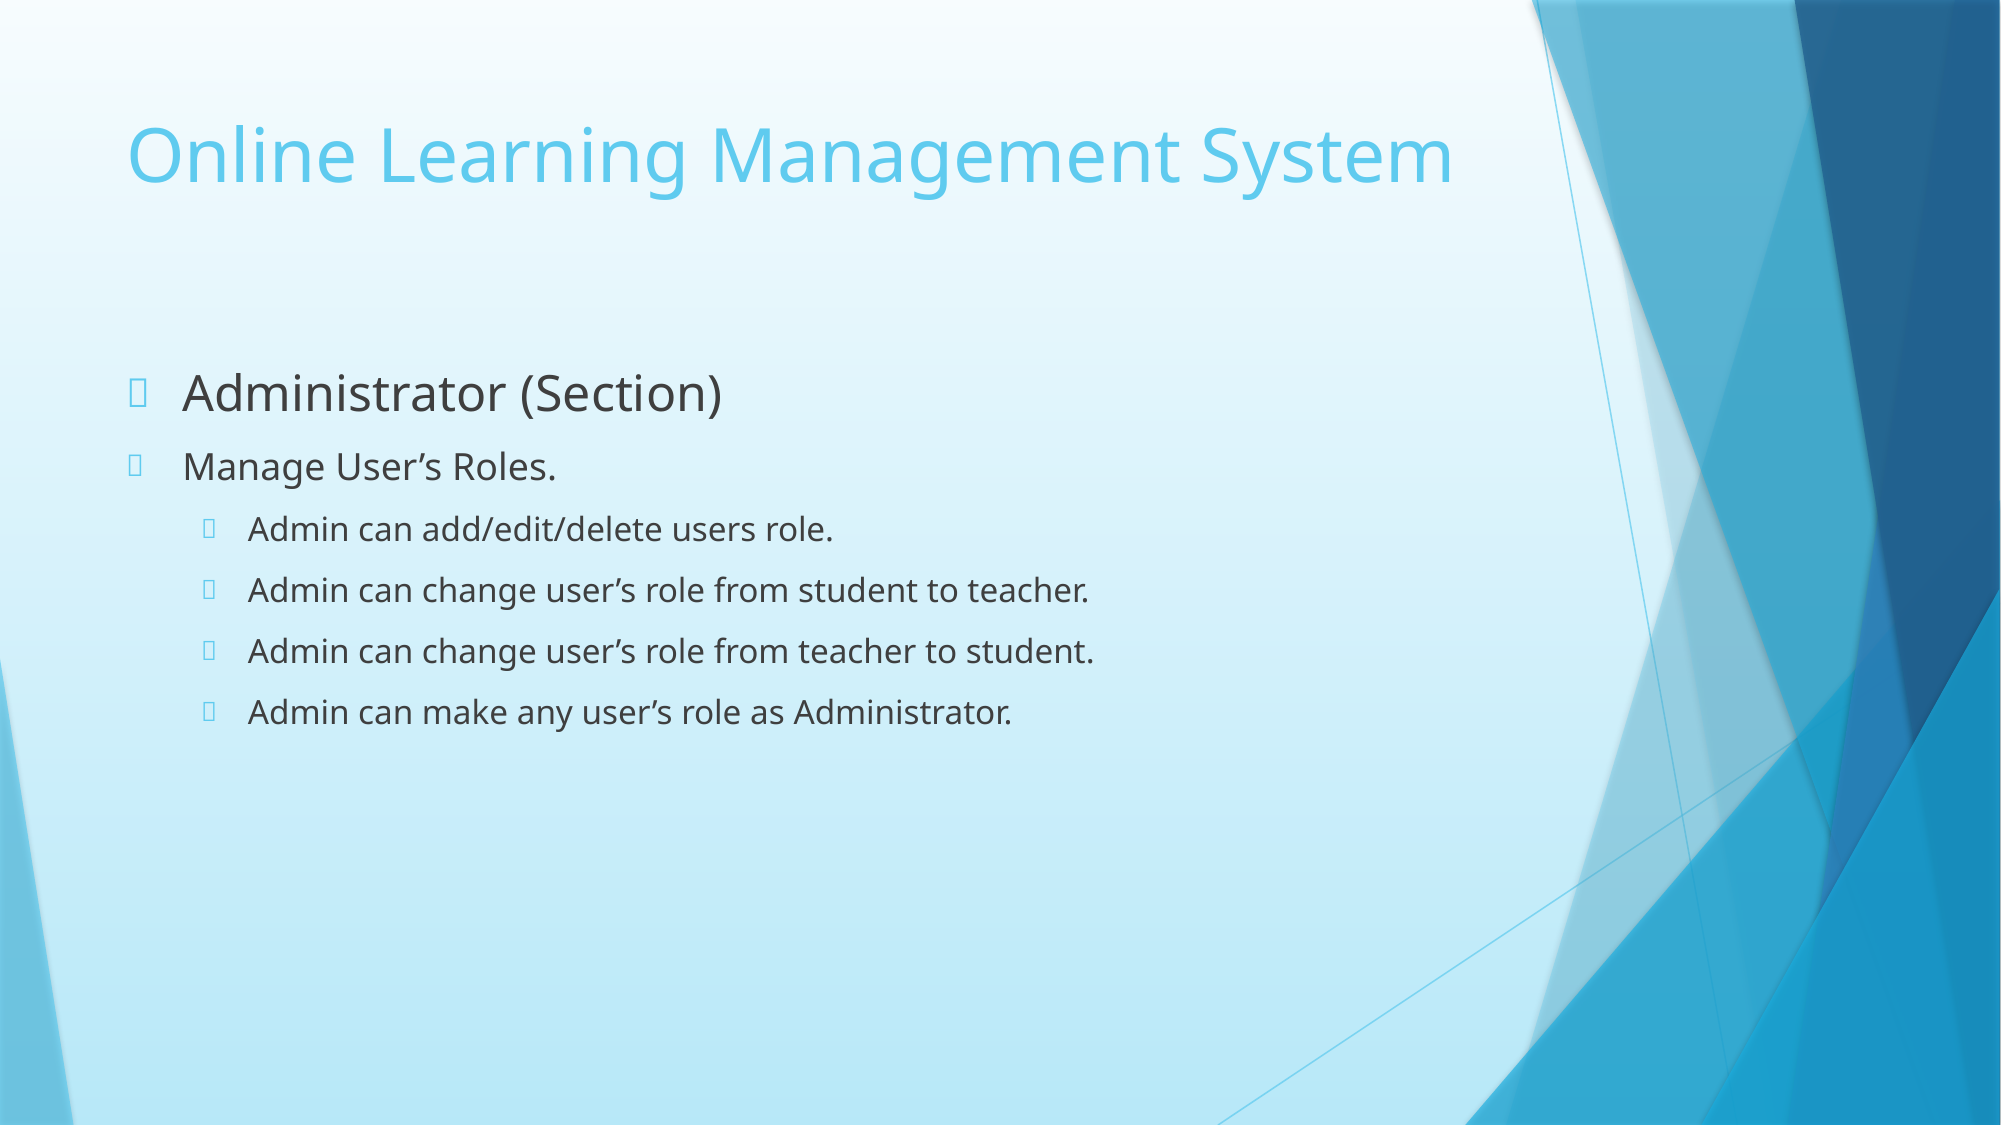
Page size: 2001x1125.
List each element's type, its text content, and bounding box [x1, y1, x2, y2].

list Administrator (Section) Manage User’s Roles. Admin can add/edit/delete users role. Admin can change user’s role from student to teacher. Admin can change user’s role from teacher to student. Admin can make any user’s role as Administrator. [111, 354, 1522, 992]
title Online Learning Management System [111, 99, 1522, 317]
